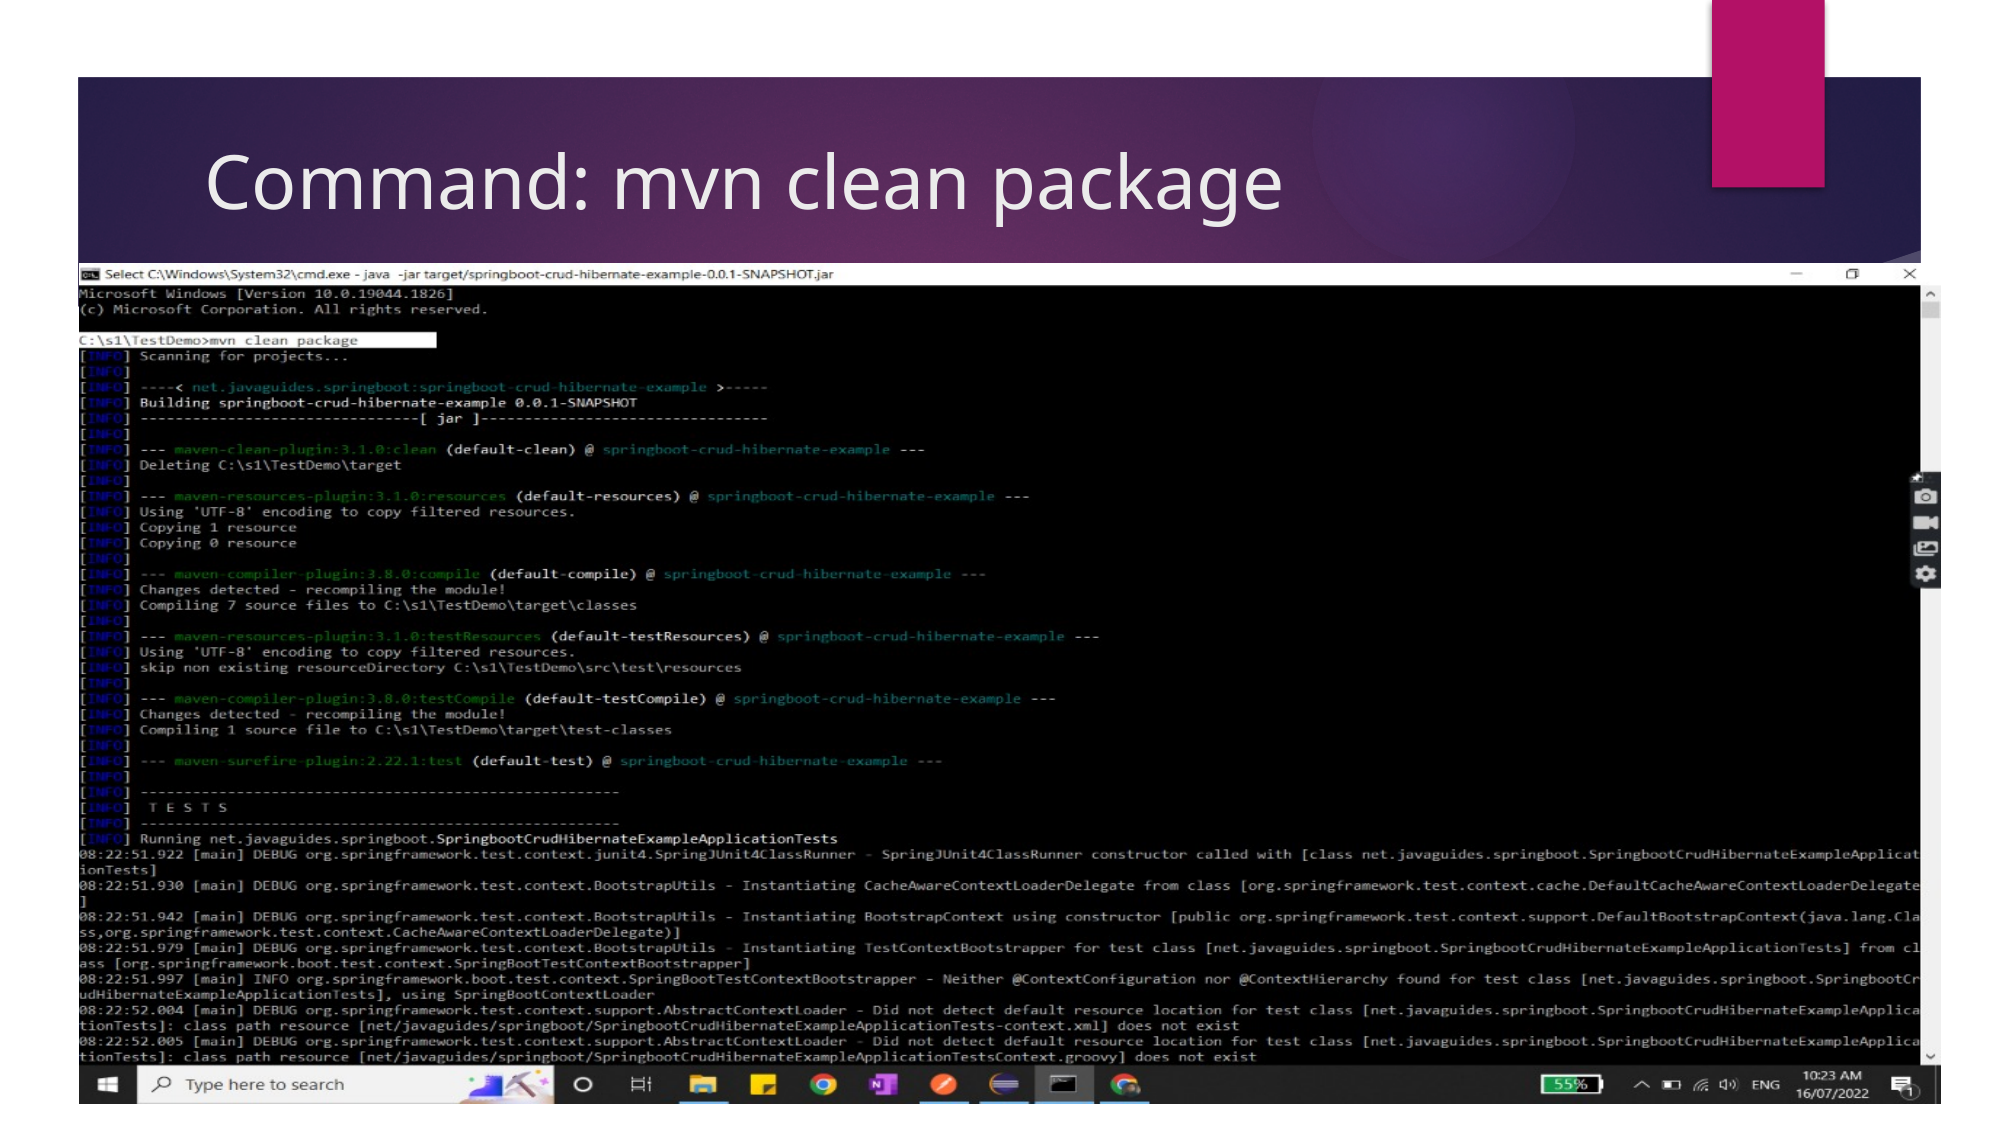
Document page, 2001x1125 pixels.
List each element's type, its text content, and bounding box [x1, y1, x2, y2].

title Command: mvn clean package [189, 121, 1627, 238]
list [79, 262, 1942, 1104]
